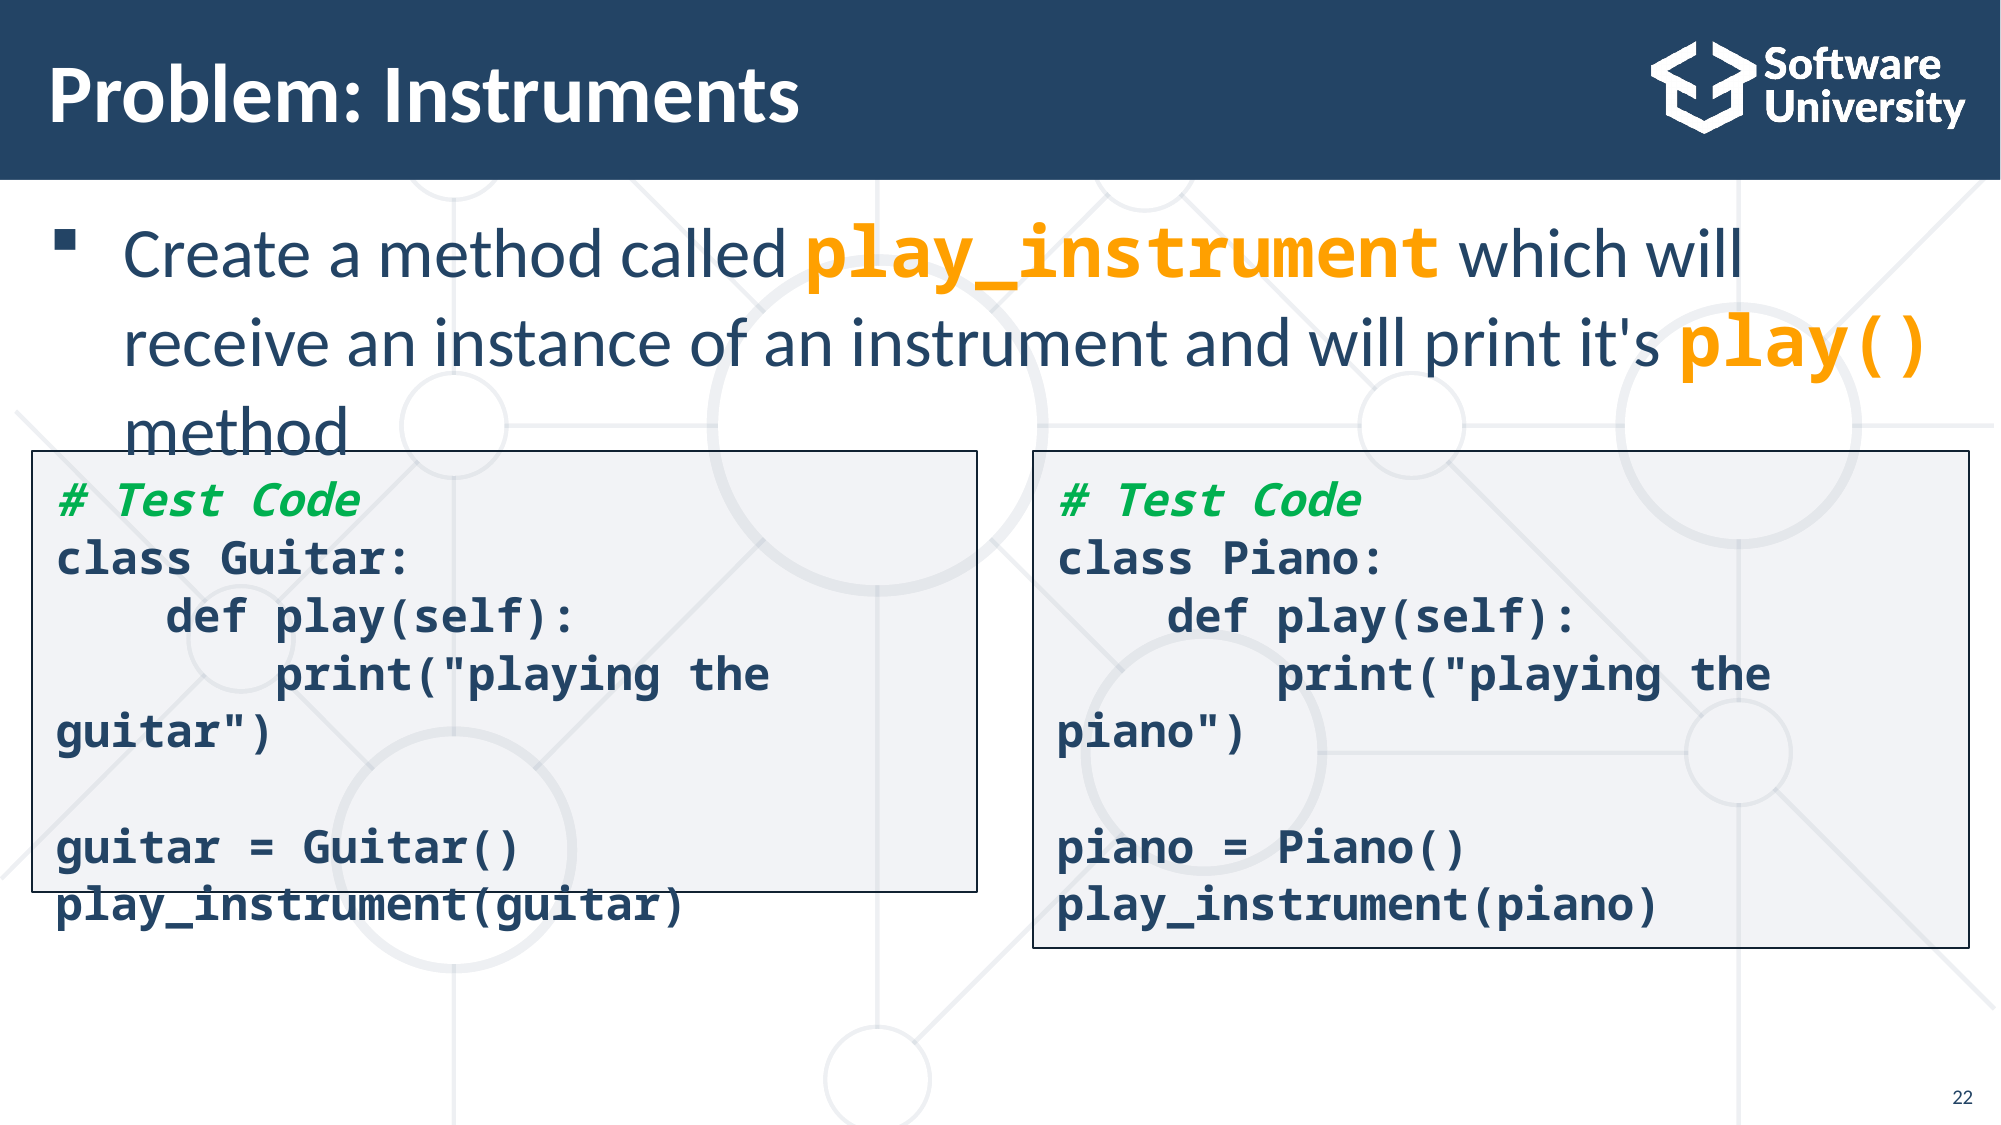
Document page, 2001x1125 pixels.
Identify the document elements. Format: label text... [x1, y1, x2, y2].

picture [1651, 41, 1966, 134]
list Create a method called play_instrument which will receive an instance of an instrument and will print it's play() method [31, 196, 1969, 1109]
slide_number 22 [1927, 1067, 1989, 1117]
title Problem: Instruments [31, 16, 1625, 162]
text_box # Test Code class Piano: def play(self): print("playing the piano") piano = Piano() play_instrument(piano) [1033, 450, 1969, 948]
